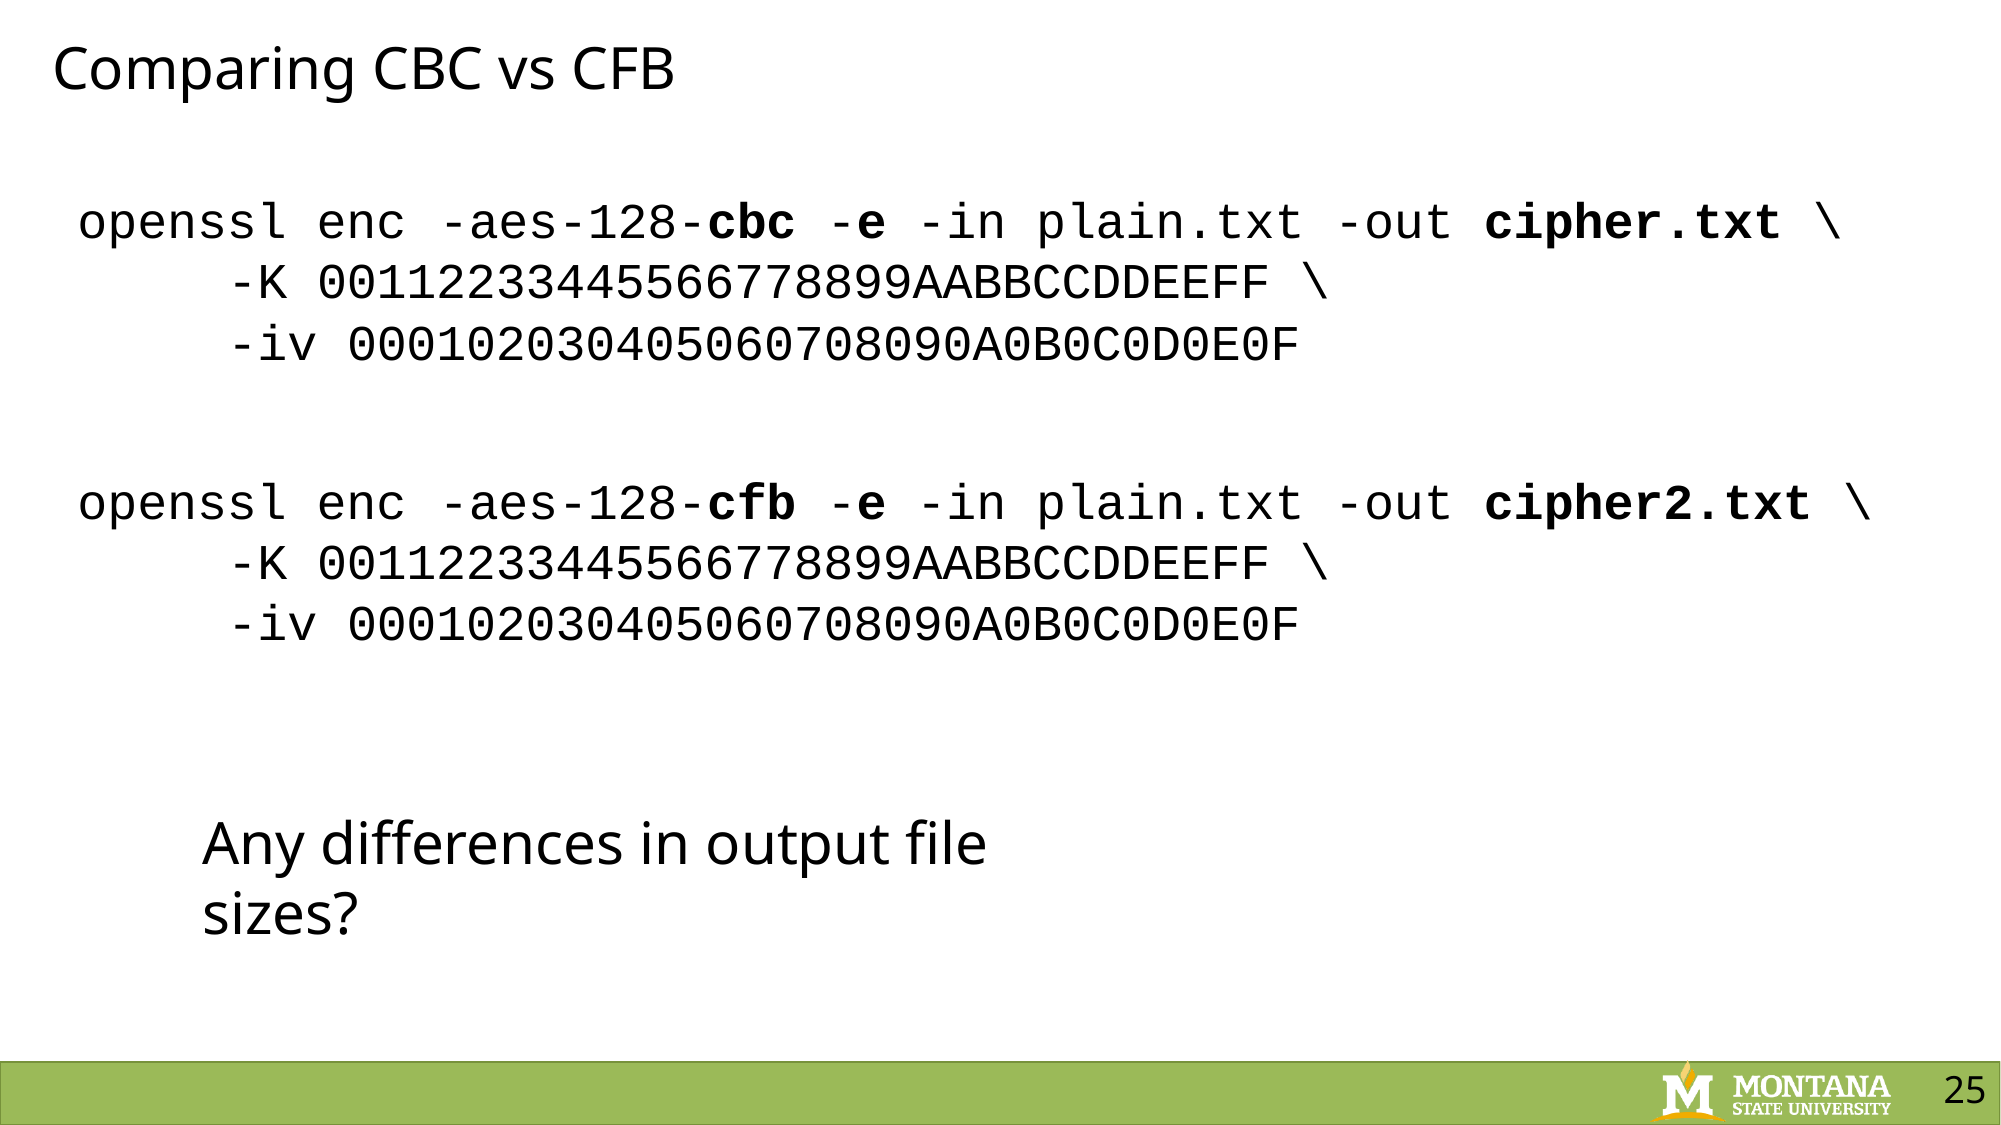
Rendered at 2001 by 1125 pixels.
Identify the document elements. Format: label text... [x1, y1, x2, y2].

text_box openssl enc -aes-128-cbc -e -in plain.txt -out cipher.txt \ -K 00112233445566778899AABBCCDDEEFF \ -iv 000102030405060708090A0B0C0D0E0F openssl enc -aes-128-cfb -e -in plain.txt -out cipher2.txt \ -K 00112233445566778899AABBCCDDEEFF \ -iv 000102030405060708090A0B0C0D0E0F [75, 186, 1877, 651]
picture [1650, 1060, 1891, 1122]
title Comparing CBC vs CFB [50, 28, 687, 219]
slide_number 25 [1937, 1073, 1992, 1125]
text_box Any differences in output file sizes? [200, 804, 1120, 946]
